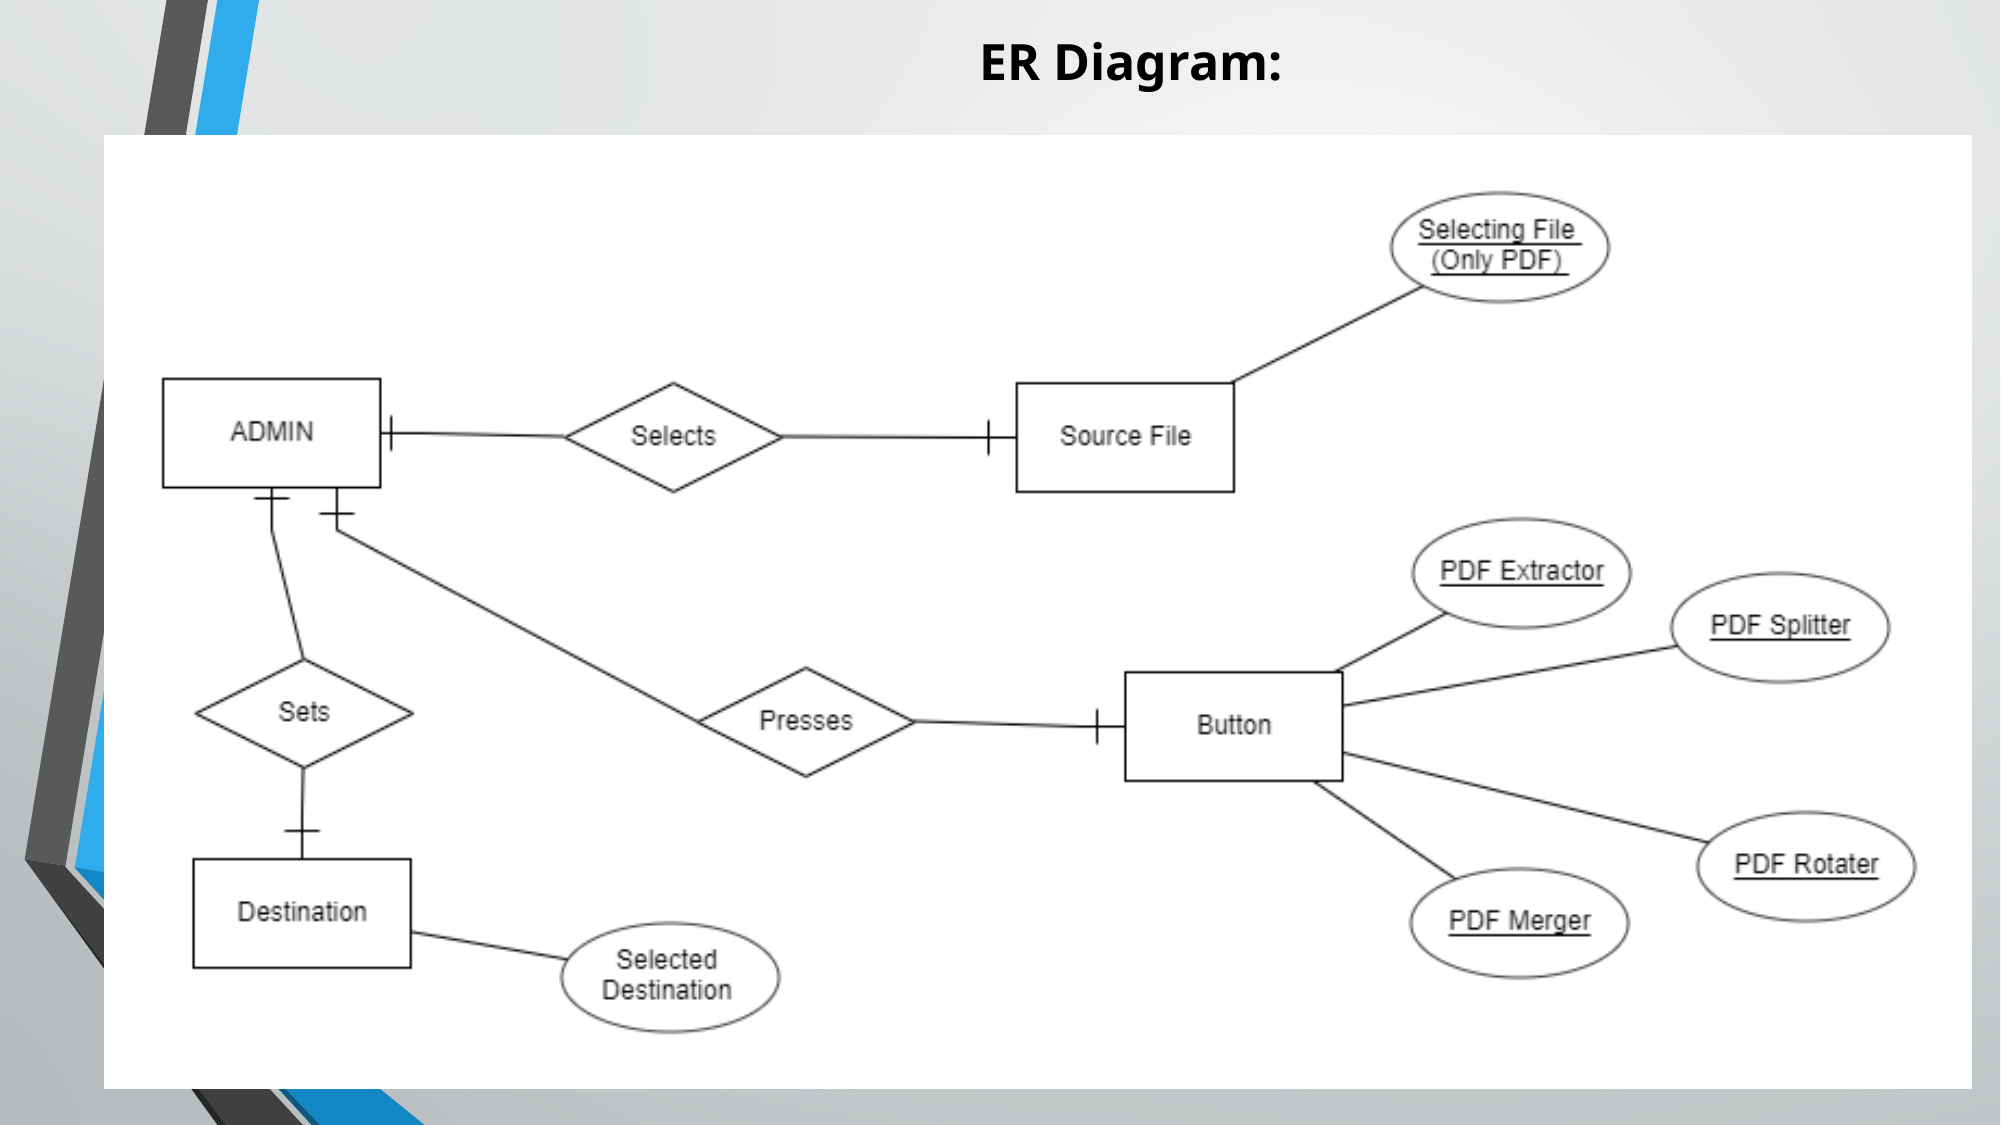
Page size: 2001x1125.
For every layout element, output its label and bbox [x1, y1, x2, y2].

list [104, 135, 1973, 1089]
text_box [520, 0, 1591, 172]
